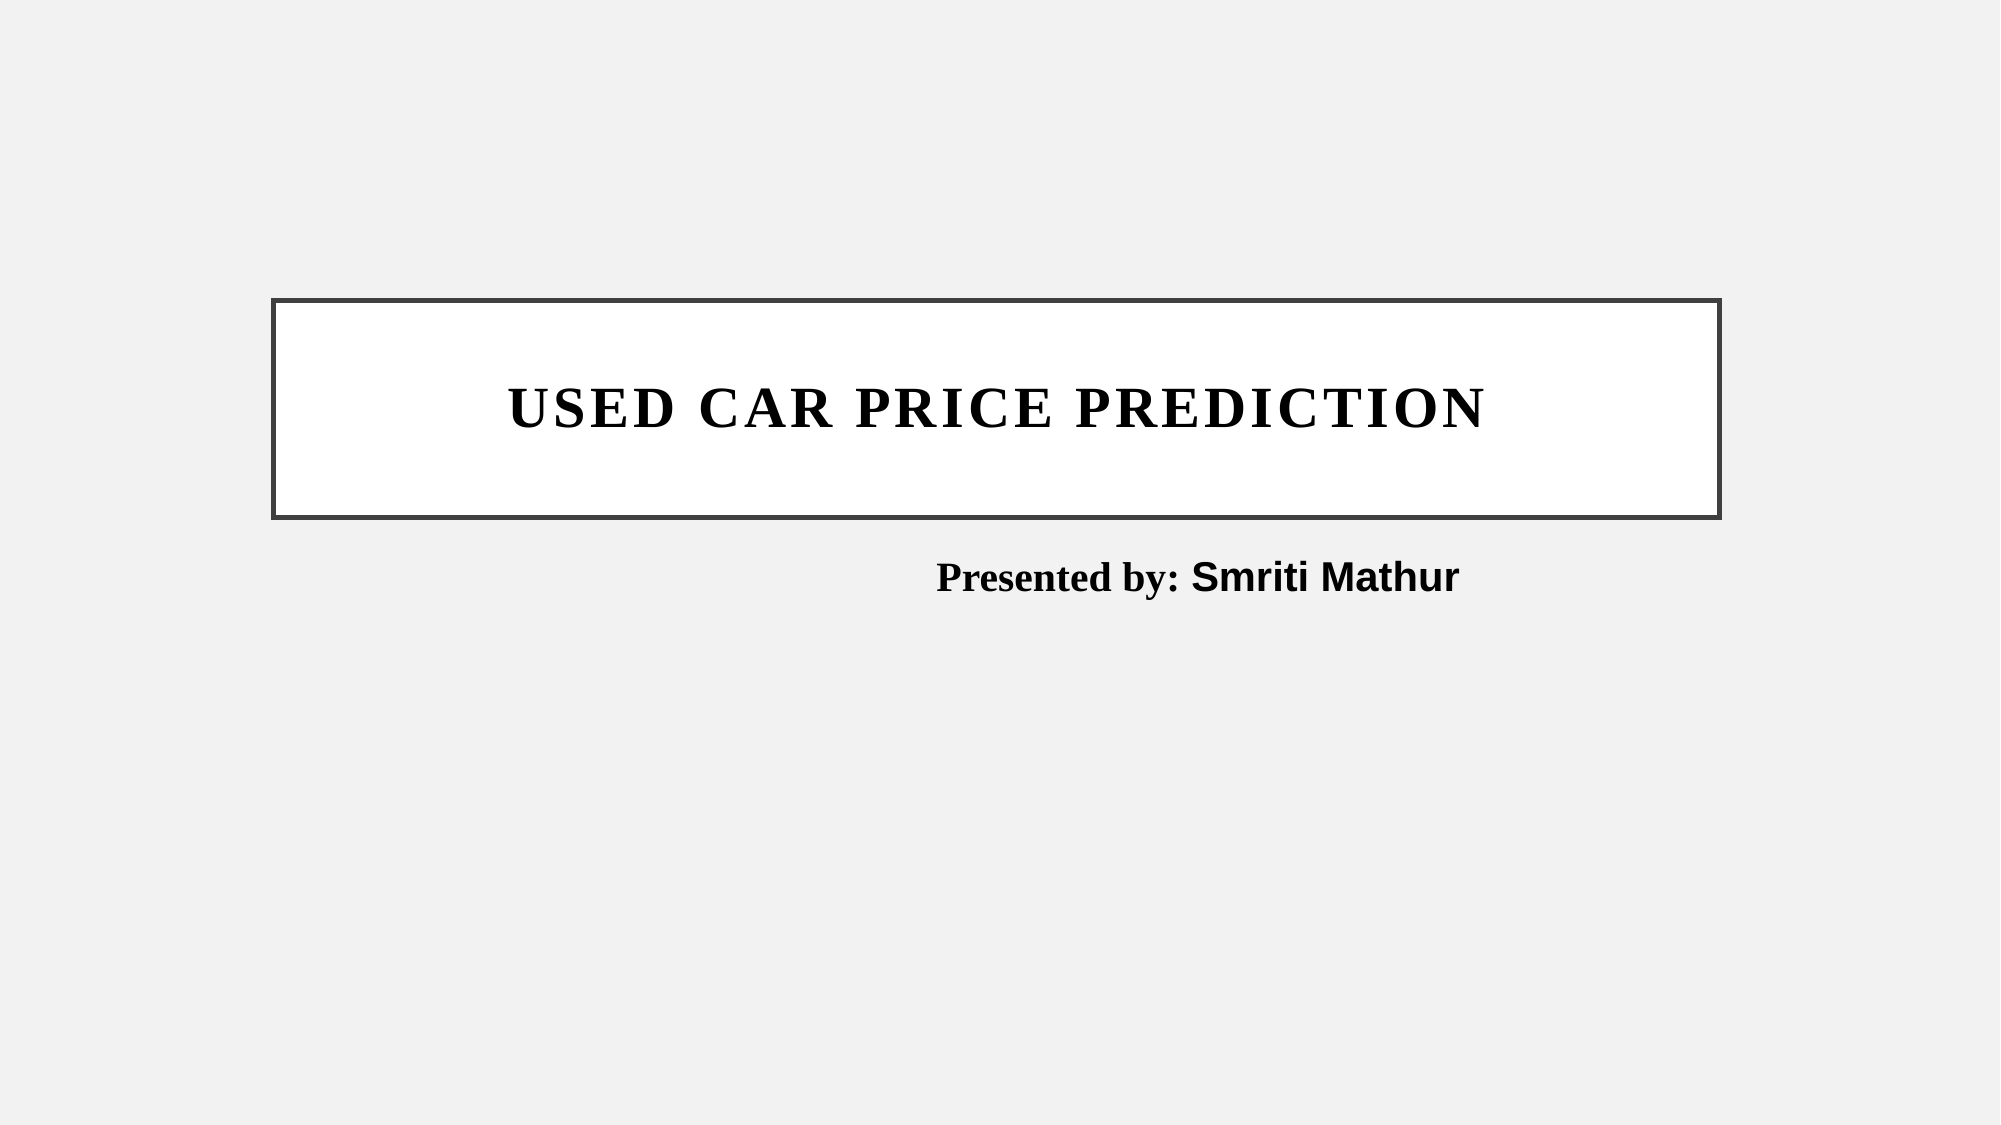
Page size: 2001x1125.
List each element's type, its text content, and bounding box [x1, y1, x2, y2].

title USED CAR PRICE PREDICTION [271, 298, 1722, 520]
text_box Presented by: Smriti Mathur [904, 538, 1492, 608]
